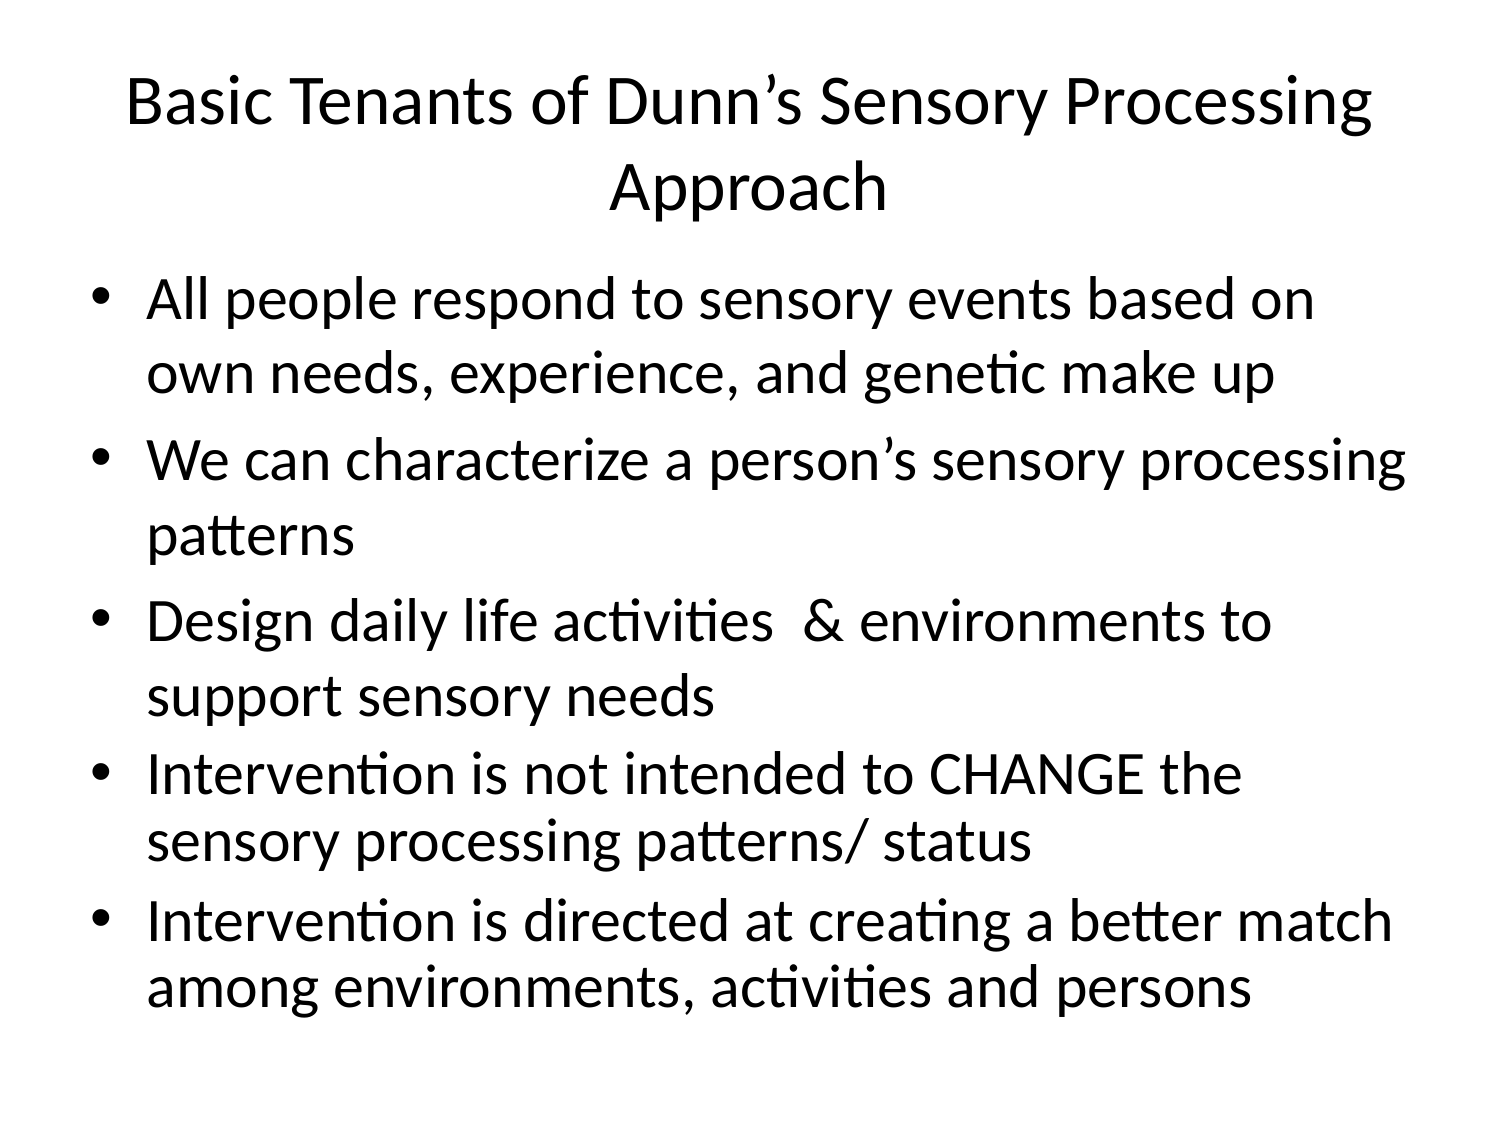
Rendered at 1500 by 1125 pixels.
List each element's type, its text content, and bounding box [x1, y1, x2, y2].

list All people respond to sensory events based on own needs, experience, and genetic make up We can characterize a person’s sensory processing patterns Design daily life activities & environments to support sensory needs Intervention is not intended to CHANGE the sensory processing patterns/ status Intervention is directed at creating a better match among environments, activities and persons [75, 249, 1425, 1063]
title Basic Tenants of Dunn’s Sensory Processing Approach [75, 45, 1425, 233]
